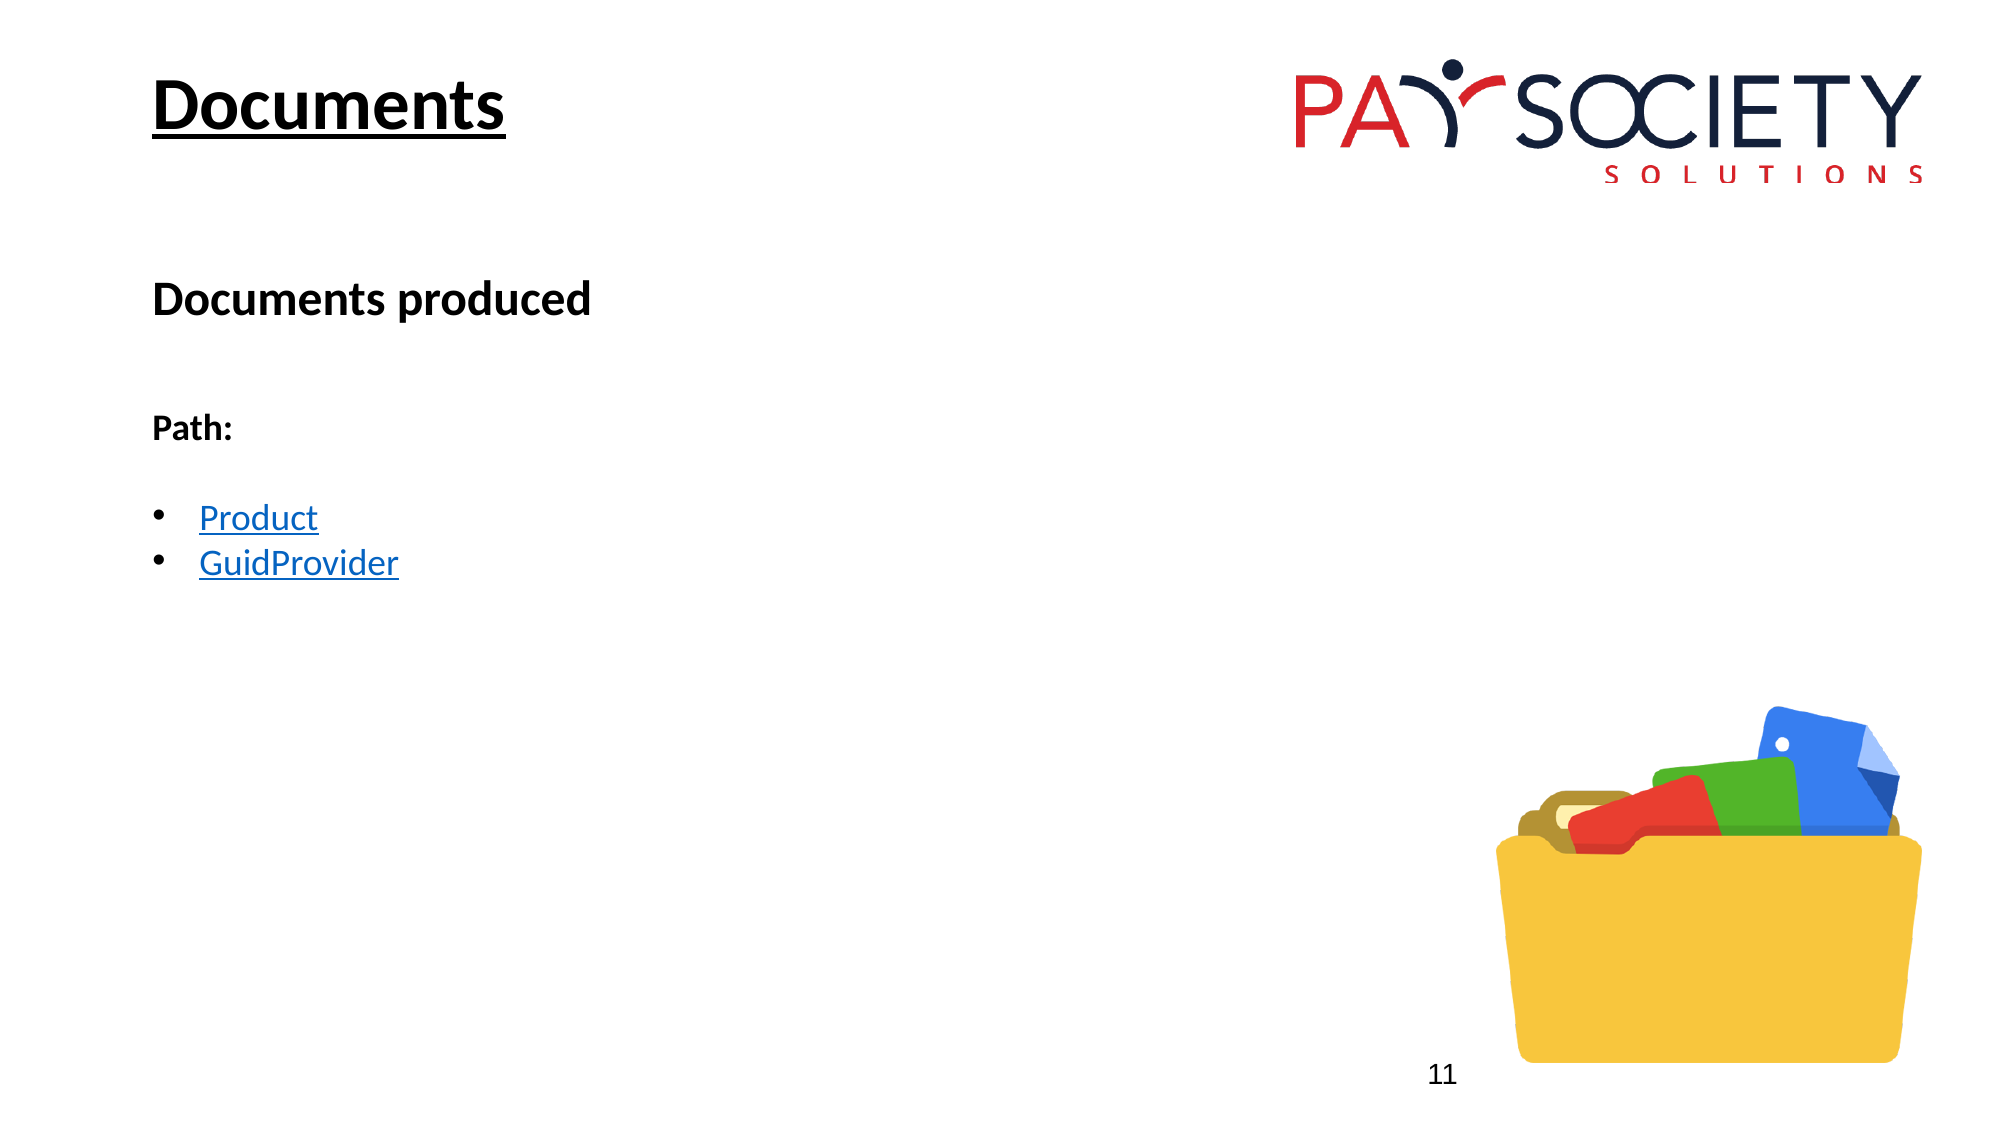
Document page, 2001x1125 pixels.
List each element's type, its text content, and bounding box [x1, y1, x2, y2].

text_box Documents [137, 57, 1863, 275]
slide_number 11 [1412, 1042, 1863, 1103]
text_box Documents produced [137, 274, 723, 337]
picture [1495, 667, 1922, 1094]
text_box Path: Product GuidProvider [137, 349, 851, 968]
picture [1295, 59, 1922, 184]
